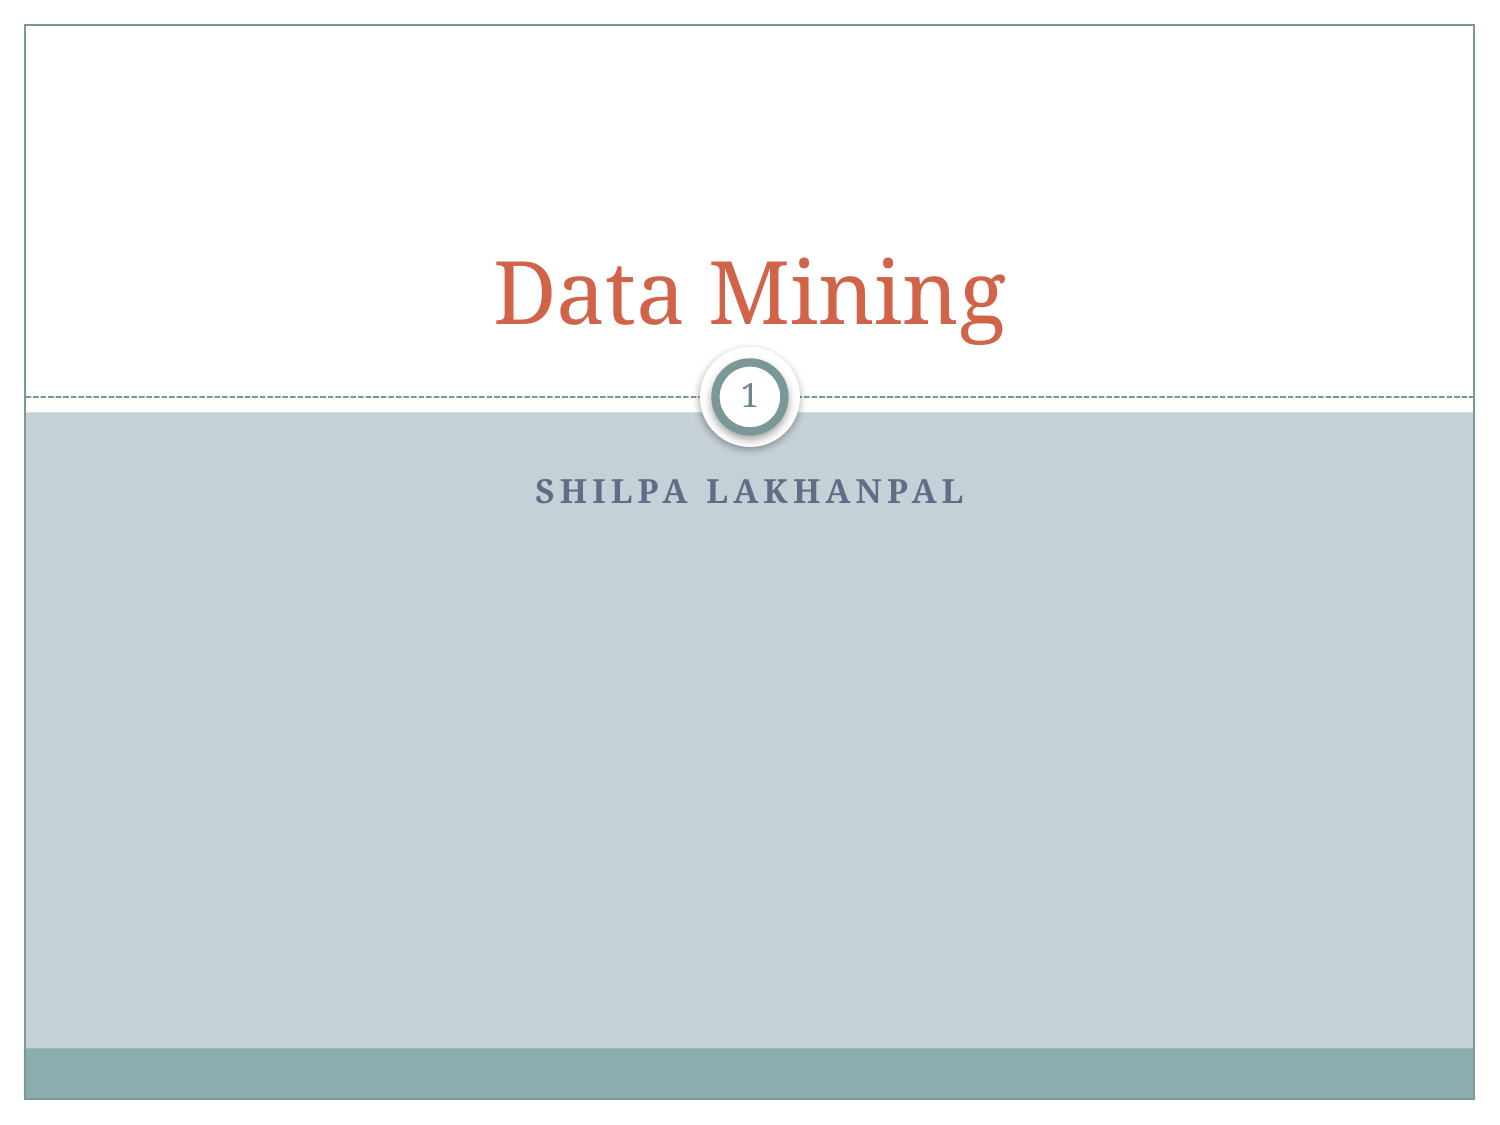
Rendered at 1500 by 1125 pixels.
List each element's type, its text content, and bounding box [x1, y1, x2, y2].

title Data Mining [112, 62, 1388, 350]
slide_number 1 [712, 360, 788, 434]
subtitle SHILPA LAKHANPAL [225, 462, 1275, 750]
